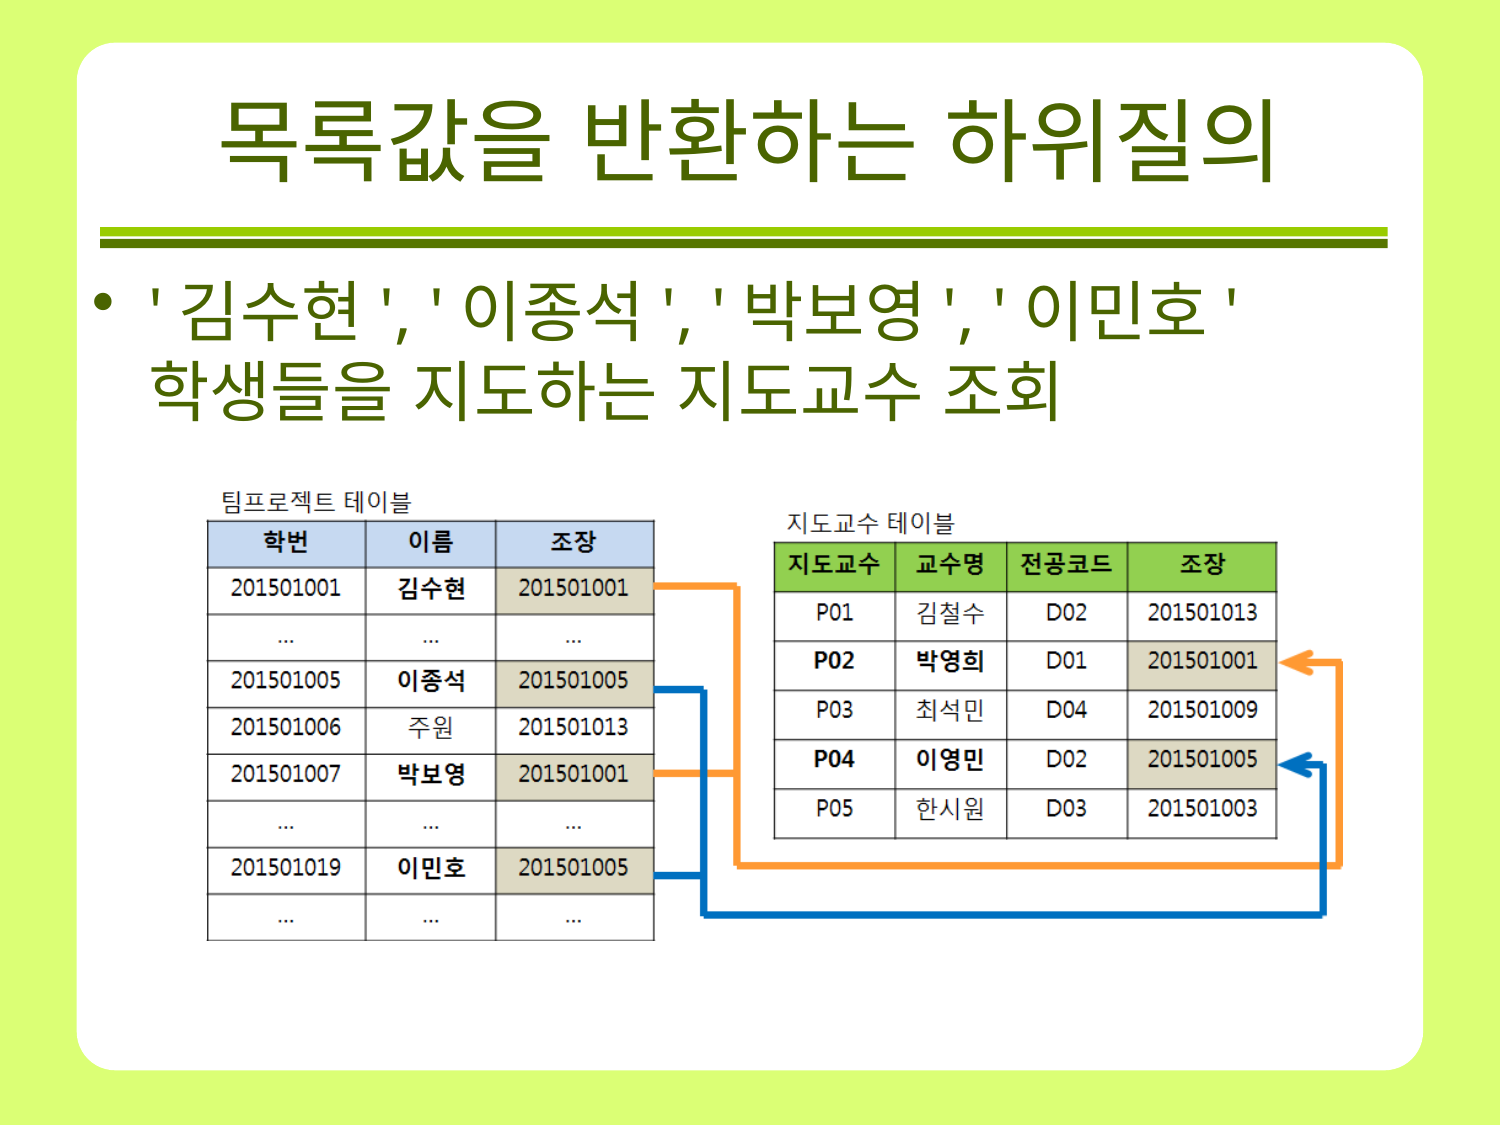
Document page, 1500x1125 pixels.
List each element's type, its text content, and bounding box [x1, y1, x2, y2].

picture [206, 479, 1343, 941]
title 목록값을 반환하는 하위질의 [75, 75, 1425, 233]
text_box [0, 0, 1500, 75]
list '김수현', '이종석', '박보영', '이민호' 학생들을 지도하는 지도교수 조회 [76, 262, 1427, 1005]
